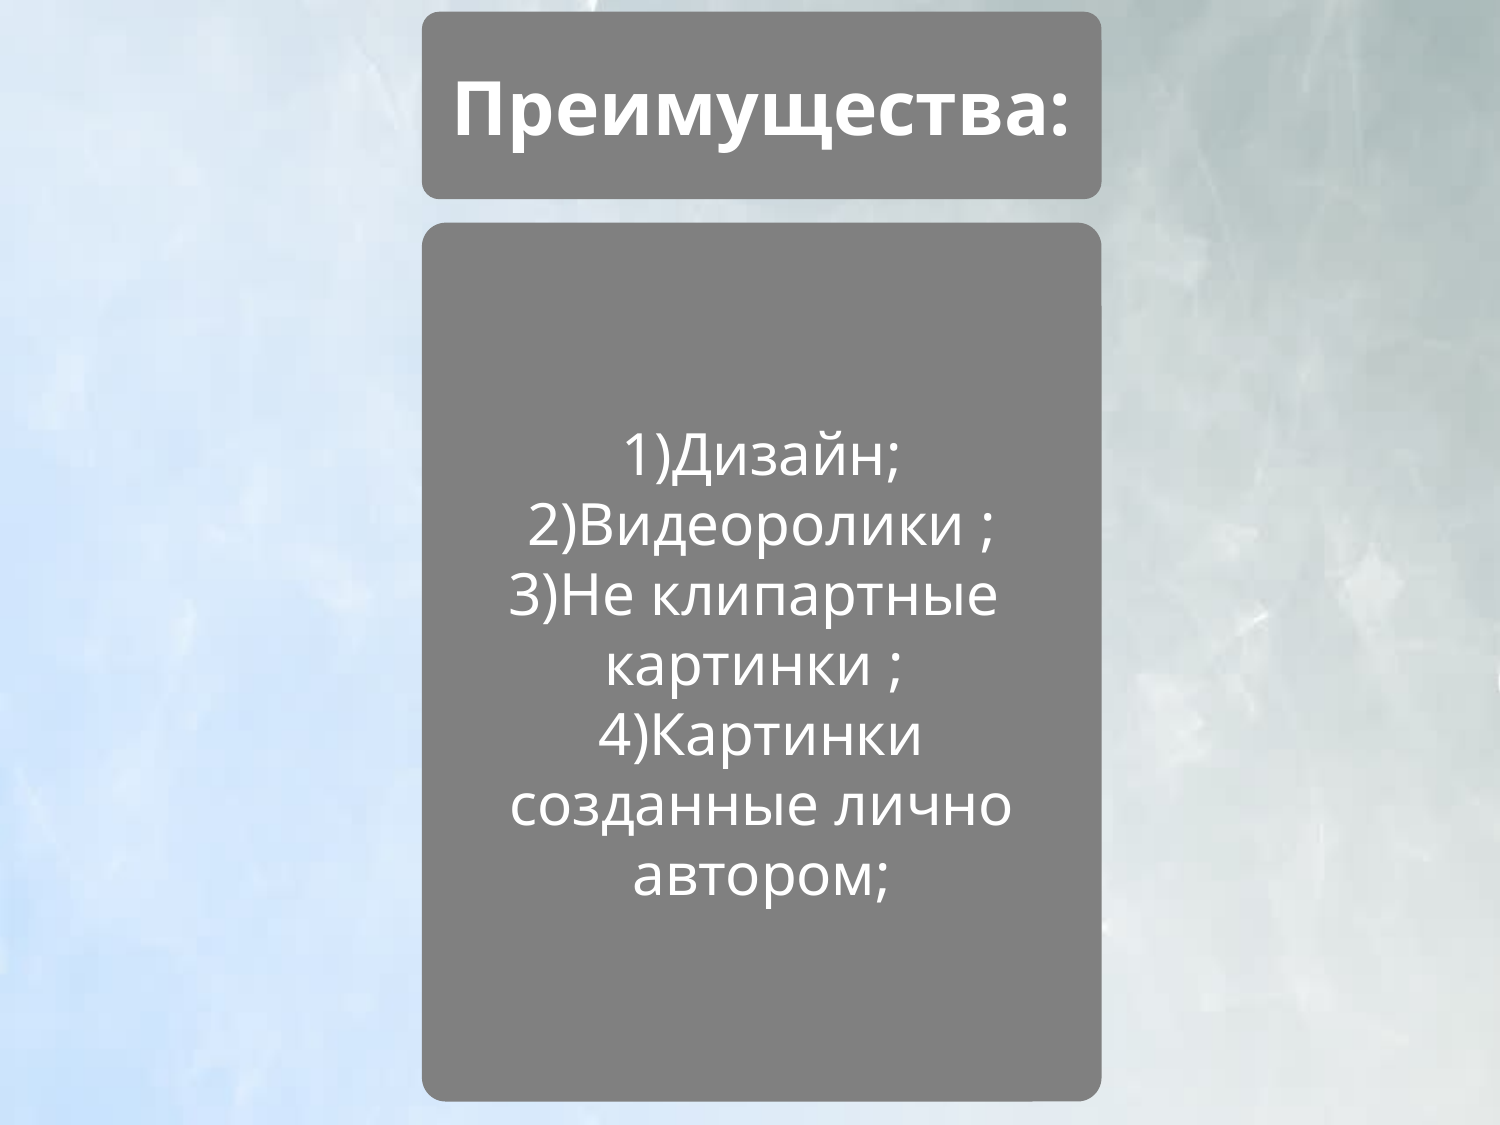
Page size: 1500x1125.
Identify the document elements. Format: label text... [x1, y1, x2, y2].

text_box 1)Дизайн; 2)Видеоролики ; 3)Не клипартные картинки ; 4)Картинки созданные лично автором; [419, 220, 1104, 1104]
text_box Преимущества: [419, 9, 1104, 202]
picture [0, 0, 1500, 1125]
